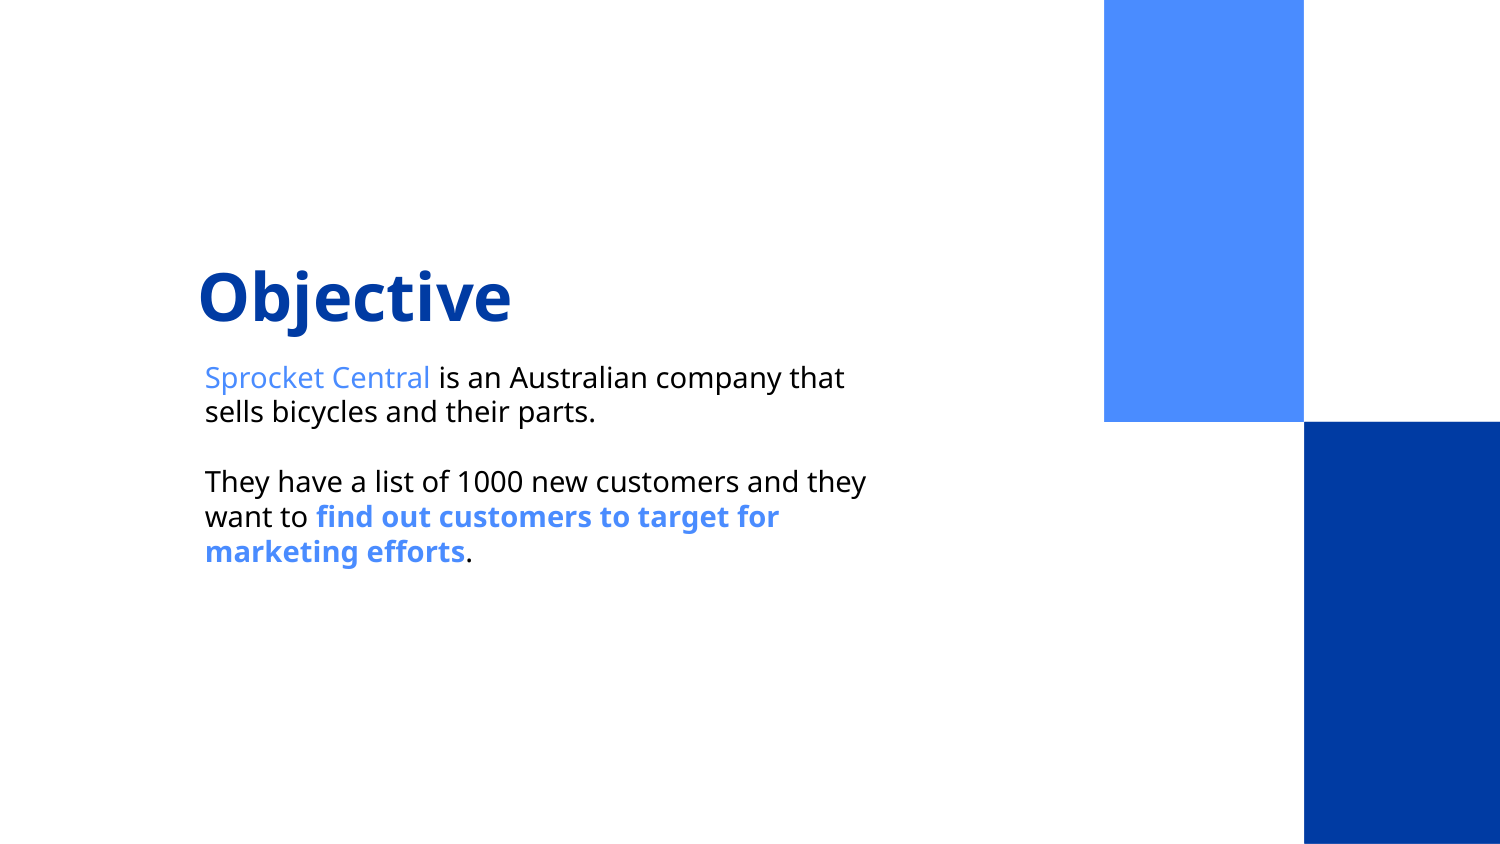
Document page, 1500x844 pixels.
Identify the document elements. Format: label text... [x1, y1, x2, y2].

title Objective [182, 219, 884, 350]
list Sprocket Central is an Australian company that sells bicycles and their parts. They have a list of 1000 new customers and they want to find out customers to target for marketing efforts. [189, 343, 884, 674]
text_box [1104, 0, 1304, 422]
text_box [1304, 421, 1500, 844]
